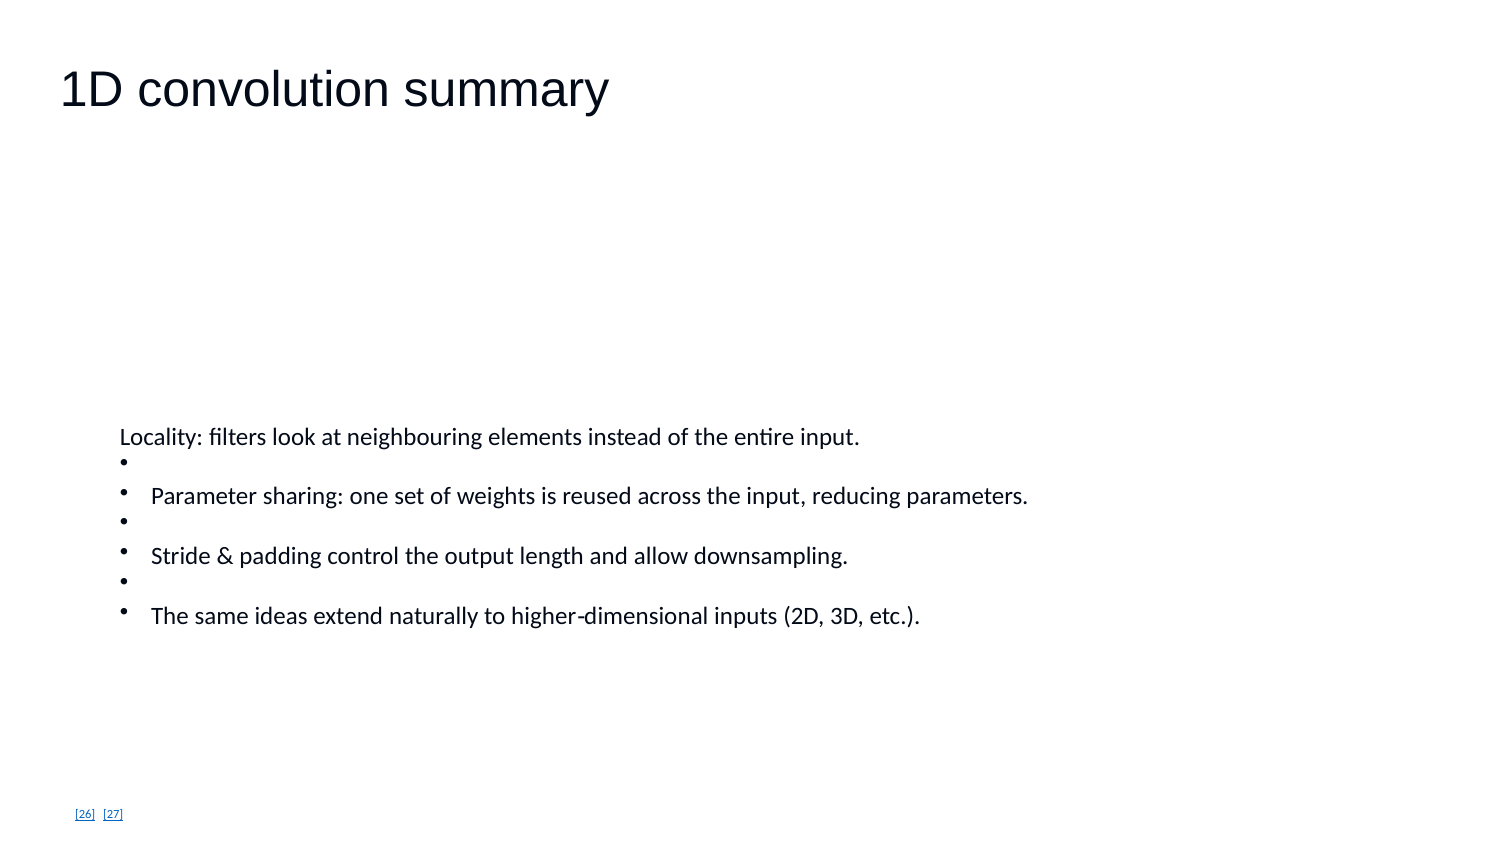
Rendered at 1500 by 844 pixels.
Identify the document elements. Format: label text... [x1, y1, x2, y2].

text_box 1D convolution summary [44, 45, 1455, 128]
text_box [26] [27] [74, 791, 1425, 837]
text_box Locality: filters look at neighbouring elements instead of the entire input. Parameter sharing: one set of weights is reused across the input, reducing parameters. Stride & padding control the output length and allow downsampling. The same ideas extend naturally to higher‑dimensional inputs (2D, 3D, etc.). [104, 299, 1395, 750]
